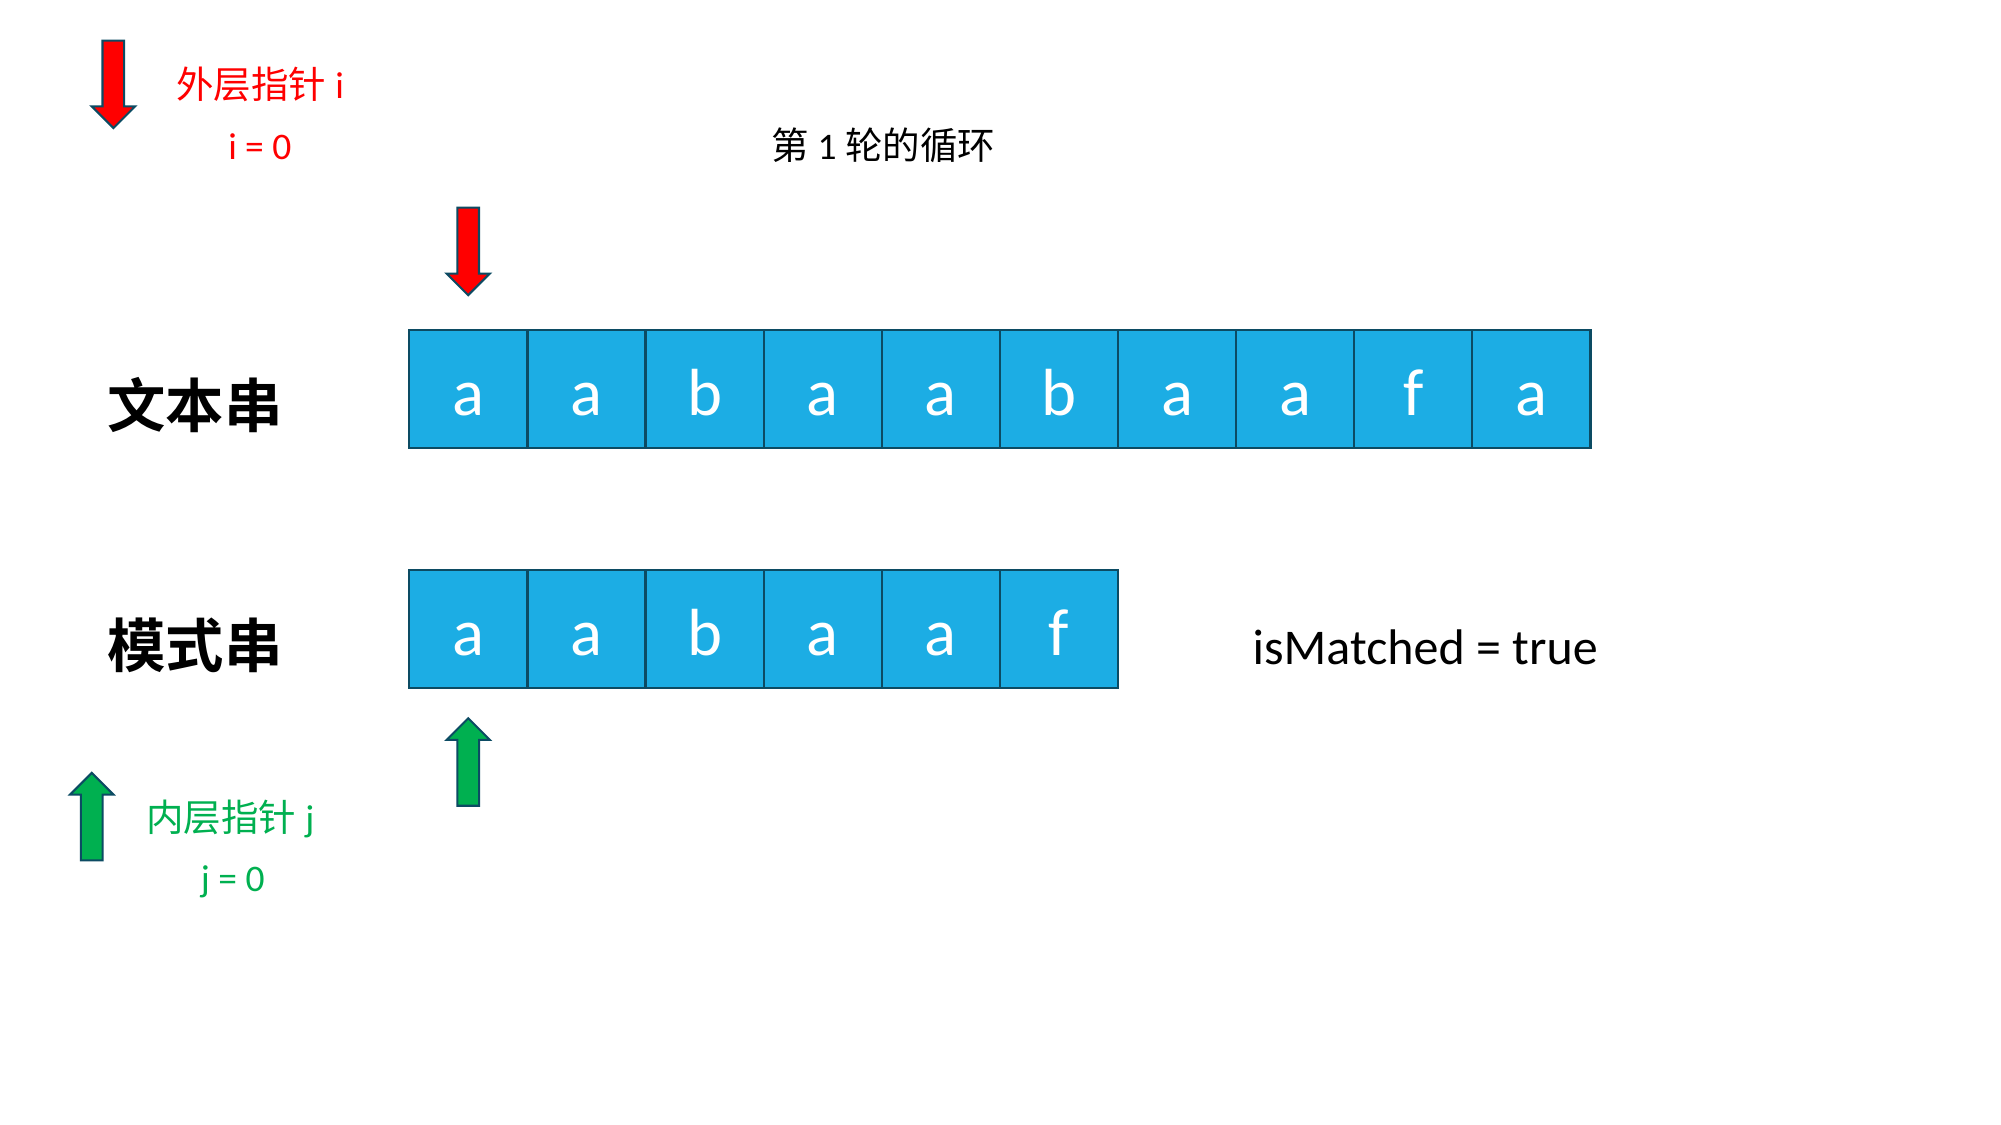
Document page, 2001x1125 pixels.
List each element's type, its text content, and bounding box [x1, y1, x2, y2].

text_box b [999, 329, 1117, 449]
text_box a [1471, 329, 1592, 449]
text_box [67, 771, 116, 862]
text_box j = 0 [186, 846, 280, 907]
text_box a [1235, 329, 1353, 449]
text_box 文本串 [93, 362, 298, 447]
text_box a [408, 569, 526, 689]
text_box 第1轮的循环 [756, 114, 1011, 175]
text_box a [526, 569, 645, 689]
text_box 内层指针j [131, 786, 330, 847]
text_box 外层指针i [161, 54, 359, 114]
text_box [444, 716, 493, 807]
text_box b [645, 569, 763, 689]
text_box isMatched = true [1237, 607, 1613, 682]
text_box f [999, 569, 1119, 689]
text_box i = 0 [213, 114, 307, 175]
text_box a [763, 329, 881, 449]
text_box a [408, 329, 526, 449]
text_box a [526, 329, 645, 449]
text_box 模式串 [93, 602, 298, 687]
text_box a [881, 569, 999, 689]
text_box [89, 39, 138, 130]
text_box [444, 206, 493, 297]
text_box a [881, 329, 999, 449]
text_box a [1117, 329, 1235, 449]
text_box a [763, 569, 881, 689]
text_box b [645, 329, 763, 449]
text_box f [1353, 329, 1471, 449]
